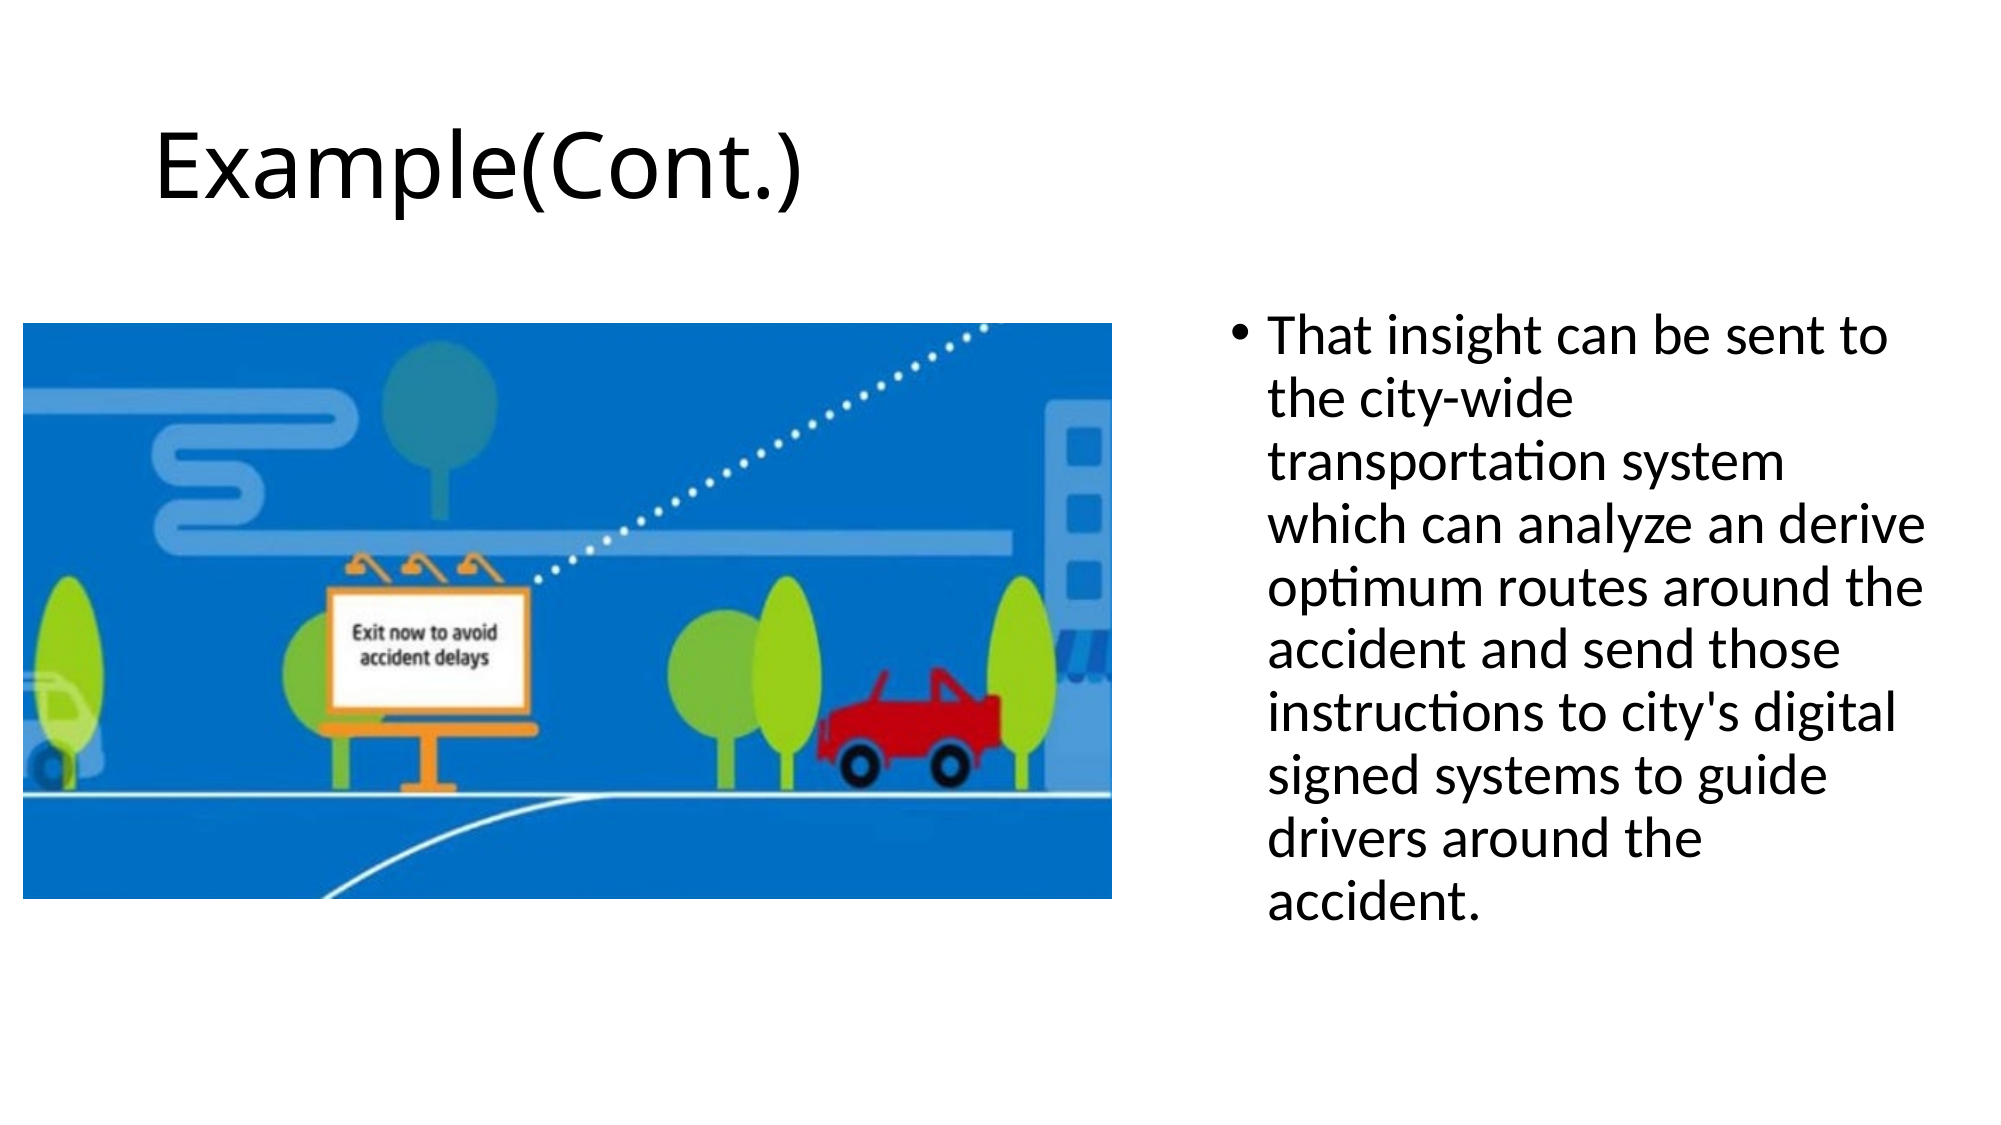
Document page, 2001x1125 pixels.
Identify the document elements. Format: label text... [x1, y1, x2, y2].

picture [23, 323, 1112, 899]
title Example(Cont.) [137, 59, 1863, 278]
list That insight can be sent to the city-wide transportation system which can analyze an derive optimum routes around the accident and send those instructions to city's digital signed systems to guide drivers around the accident. [1215, 296, 1943, 1011]
